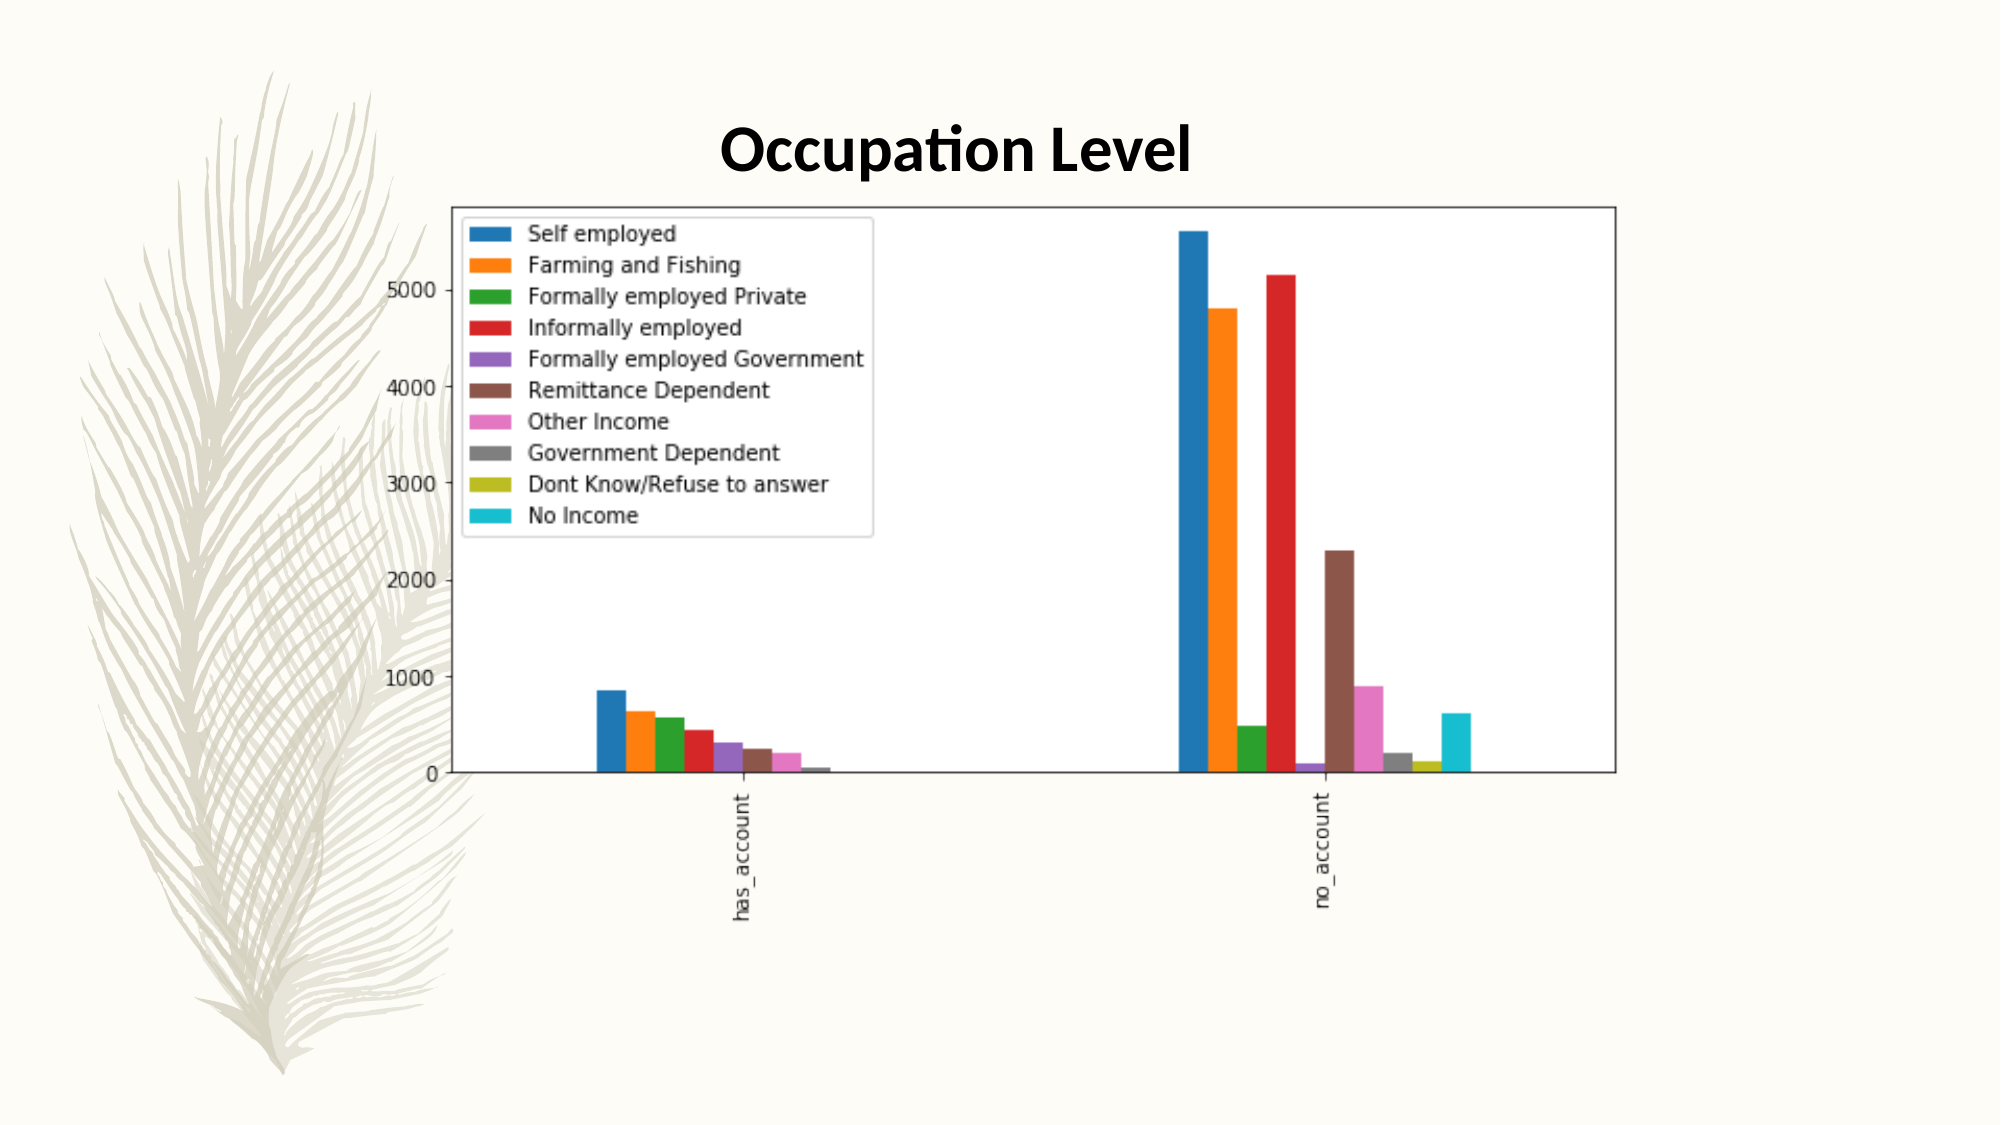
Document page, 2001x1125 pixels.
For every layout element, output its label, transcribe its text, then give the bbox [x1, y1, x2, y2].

text_box Occupation Level [705, 97, 1461, 192]
picture [370, 192, 1630, 933]
